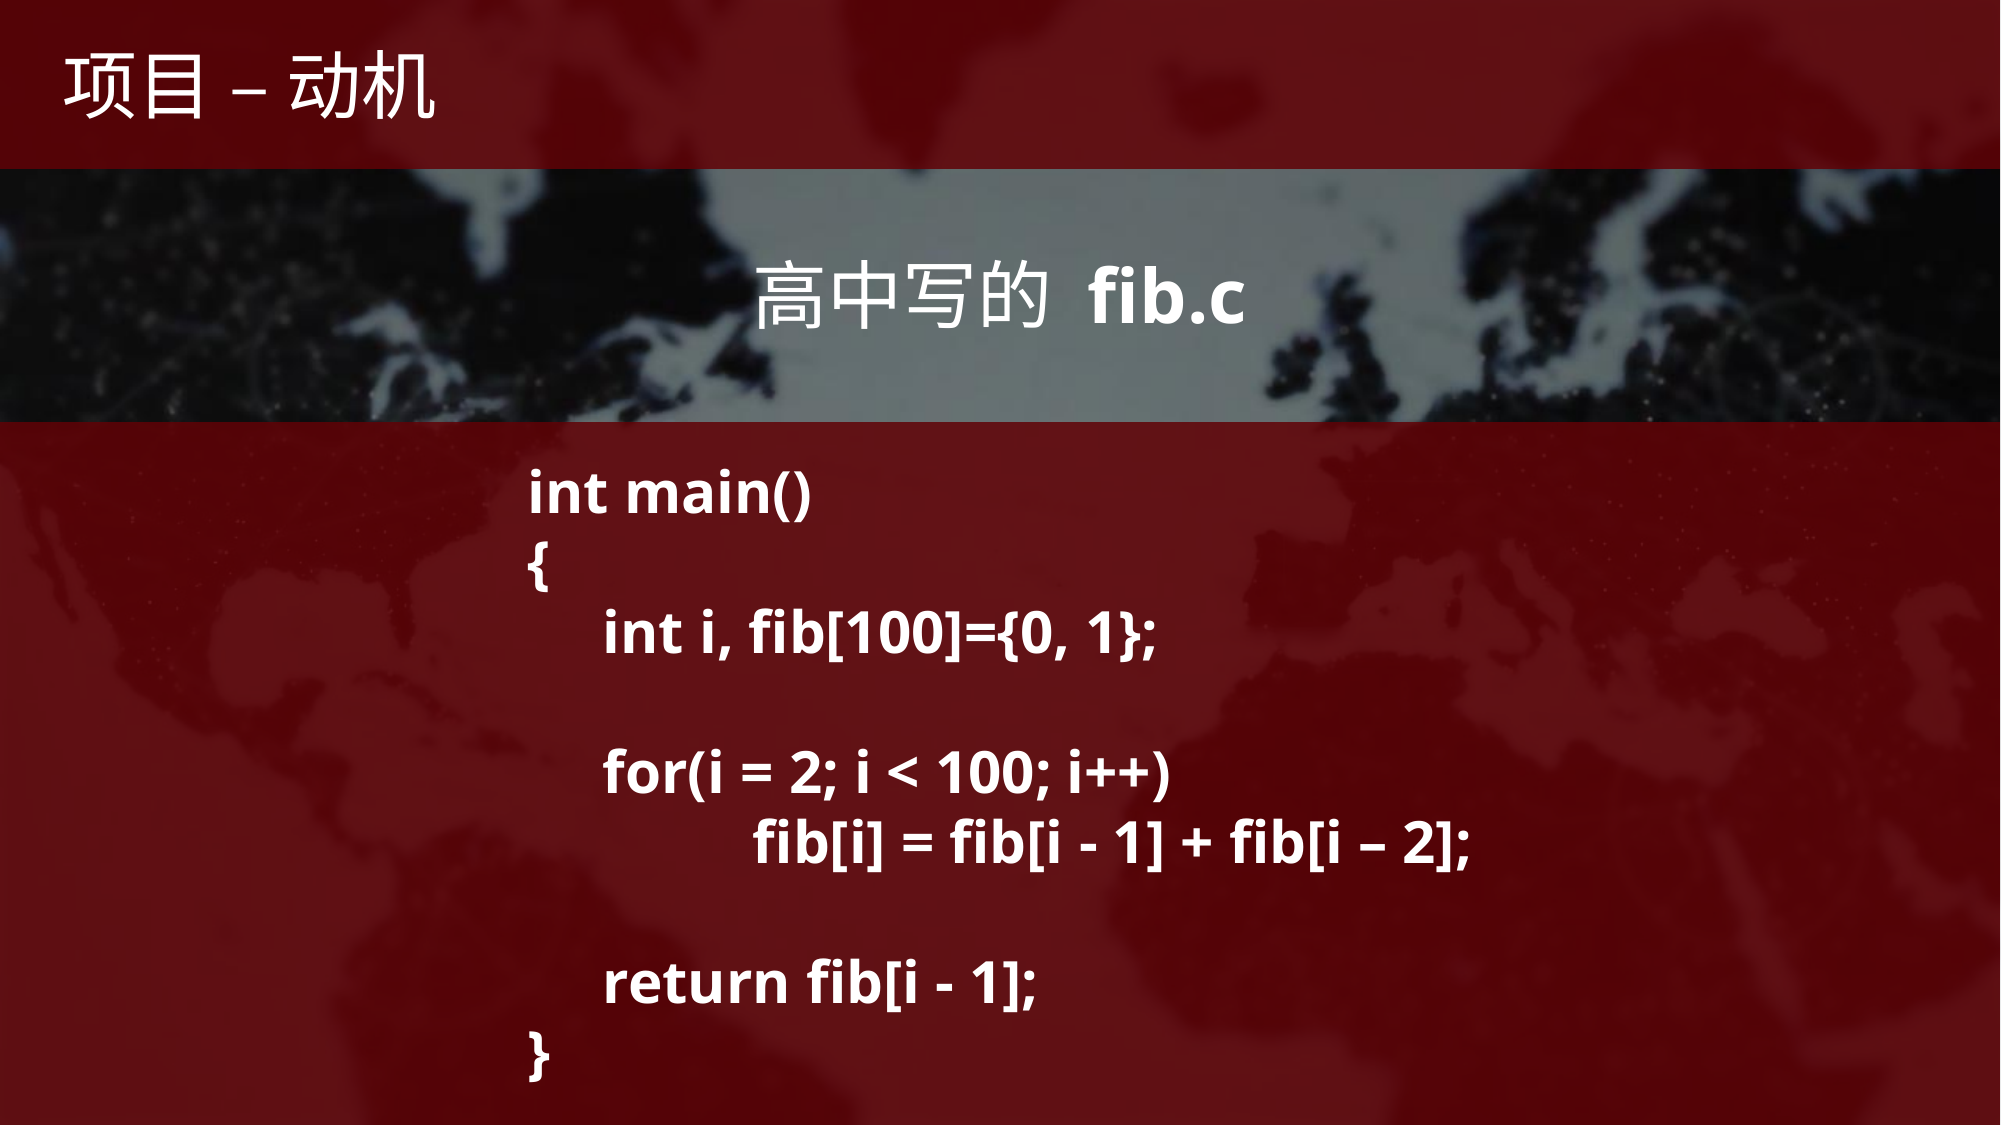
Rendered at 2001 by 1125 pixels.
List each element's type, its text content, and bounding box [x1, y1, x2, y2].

text_box 高中写的 fib.c [738, 240, 1262, 346]
text_box 项目 – 动机 [48, 31, 452, 137]
text_box [0, 0, 2000, 170]
text_box [0, 421, 2000, 1125]
text_box int main() { int i, fib[100]={0, 1}; for(i = 2; i < 100; i++) fib[i] = fib[i - 1] + fib[i – 2]; return fib[i - 1]; } [513, 447, 1487, 1093]
picture [0, 0, 2001, 1125]
